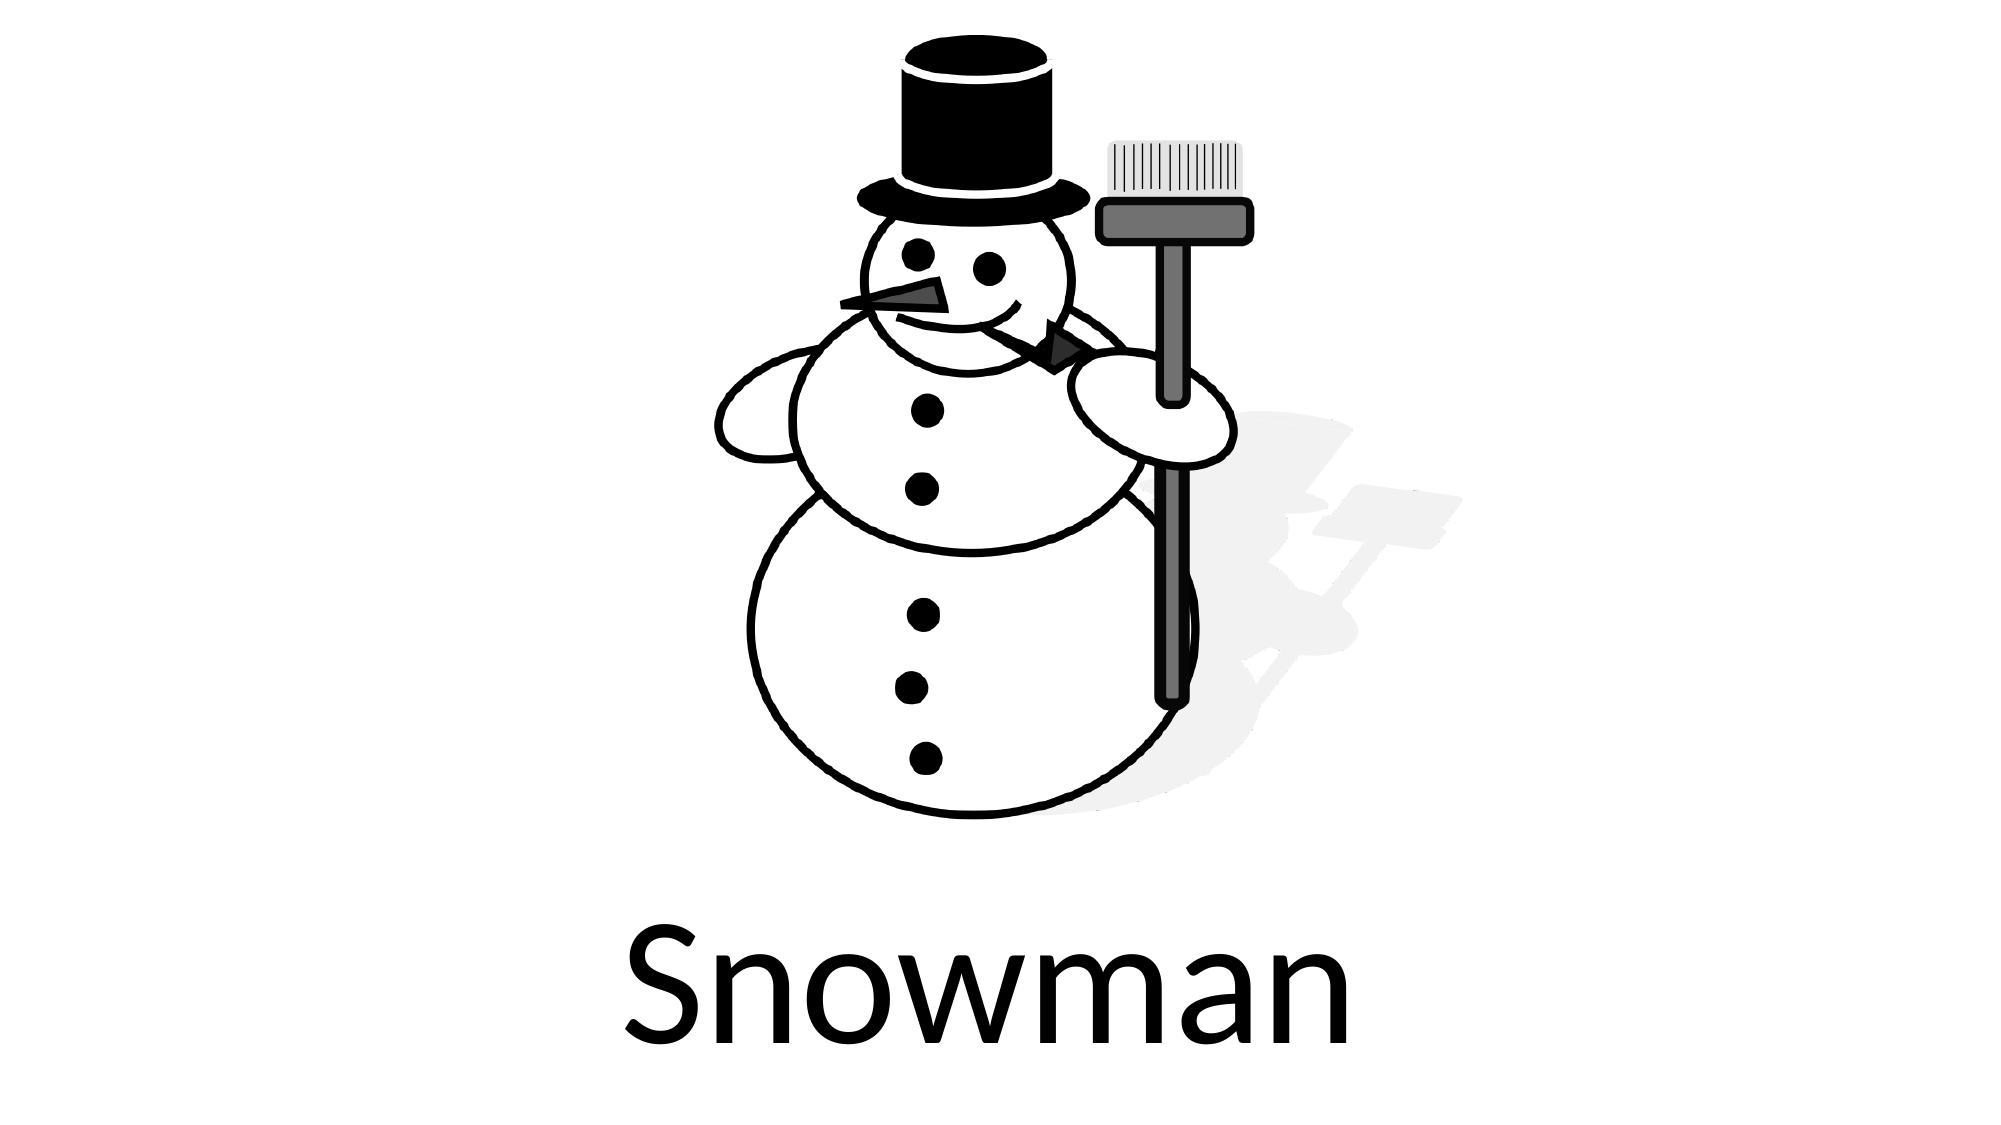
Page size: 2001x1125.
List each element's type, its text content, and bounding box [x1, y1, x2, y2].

picture [699, 20, 1475, 828]
text_box Snowman [591, 852, 1388, 1088]
